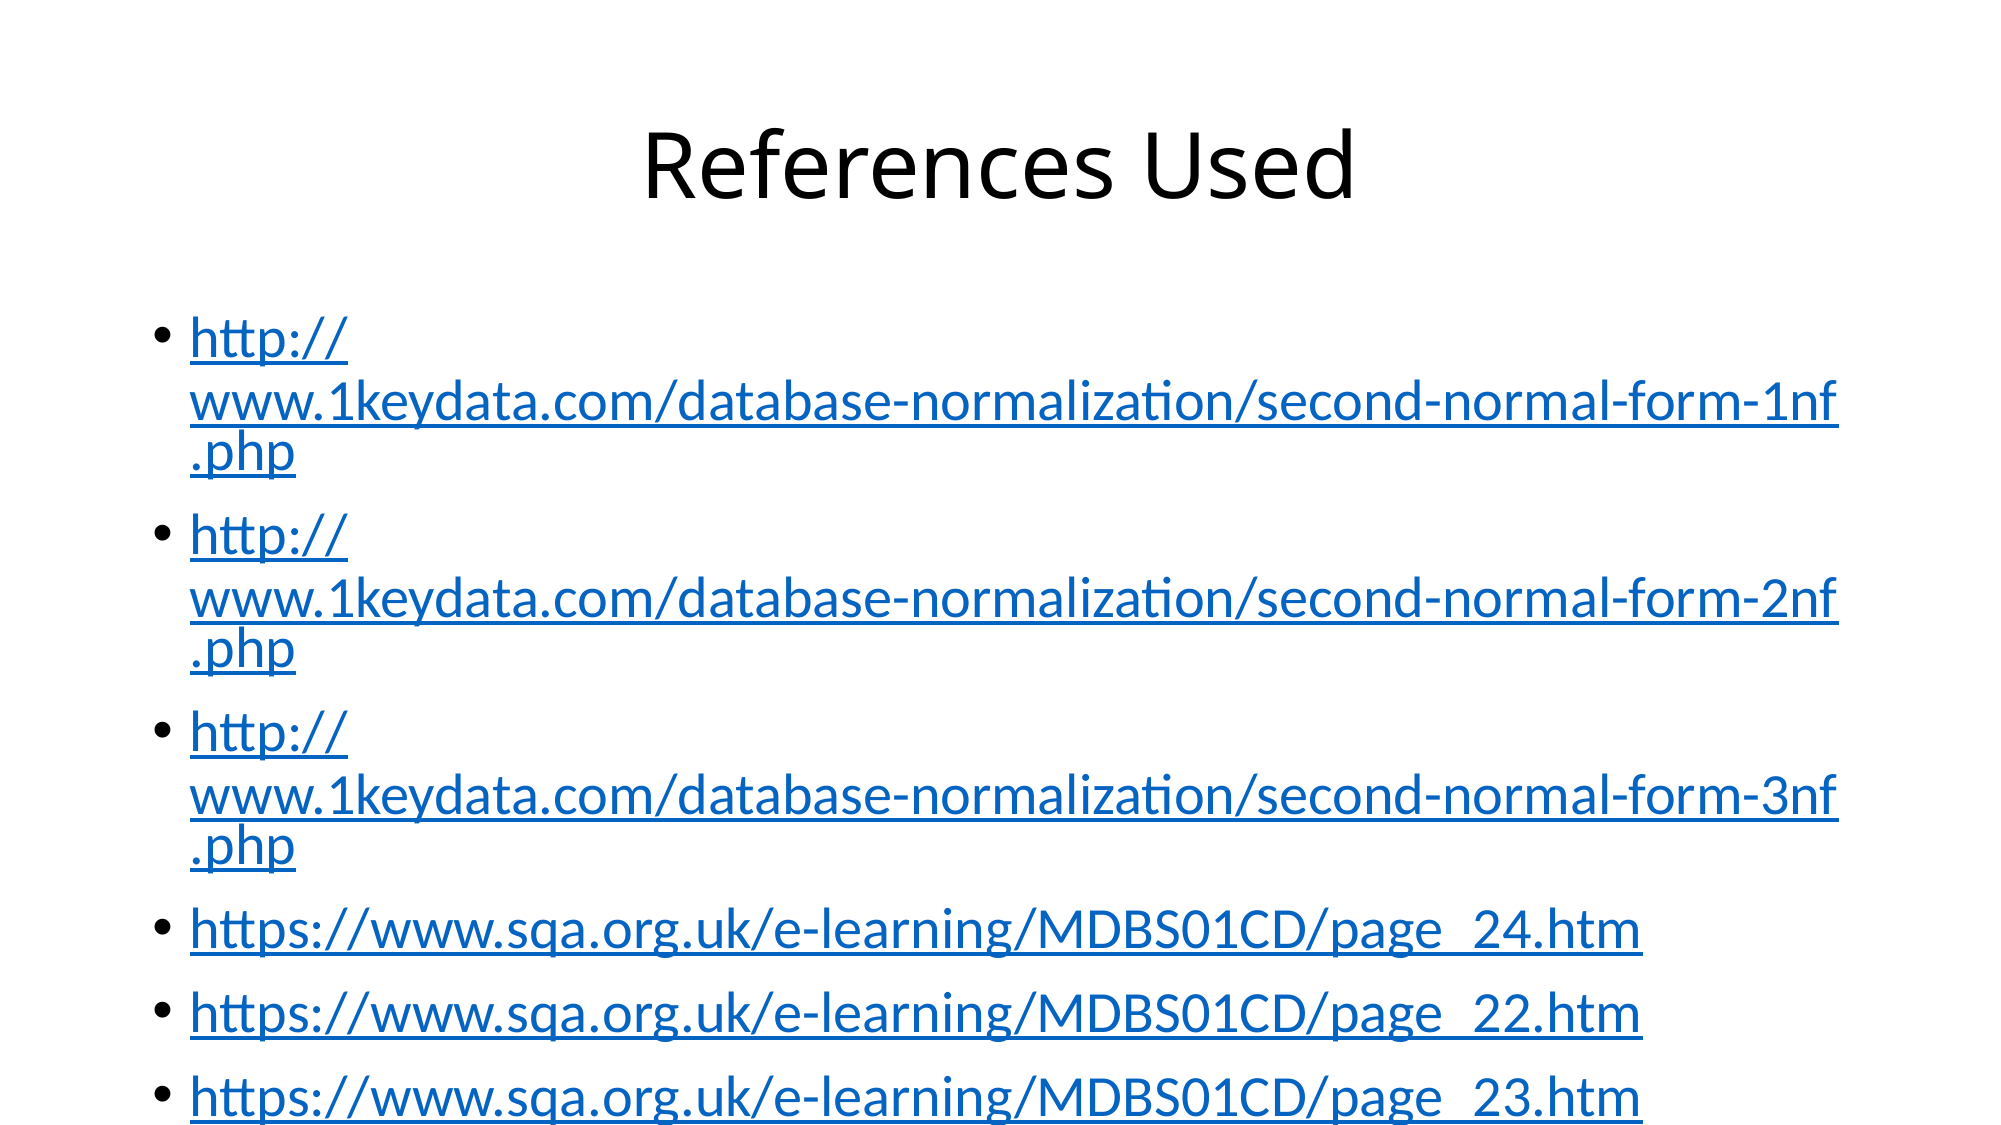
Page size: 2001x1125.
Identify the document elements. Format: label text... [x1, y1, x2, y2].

title References Used [137, 59, 1863, 278]
list http://www.1keydata.com/database-normalization/second-normal-form-1nf.php http://www.1keydata.com/database-normalization/second-normal-form-2nf.php http://www.1keydata.com/database-normalization/second-normal-form-3nf.php https://www.sqa.org.uk/e-learning/MDBS01CD/page_24.htm https://www.sqa.org.uk/e-learning/MDBS01CD/page_22.htm https://www.sqa.org.uk/e-learning/MDBS01CD/page_23.htm [137, 299, 1863, 1093]
